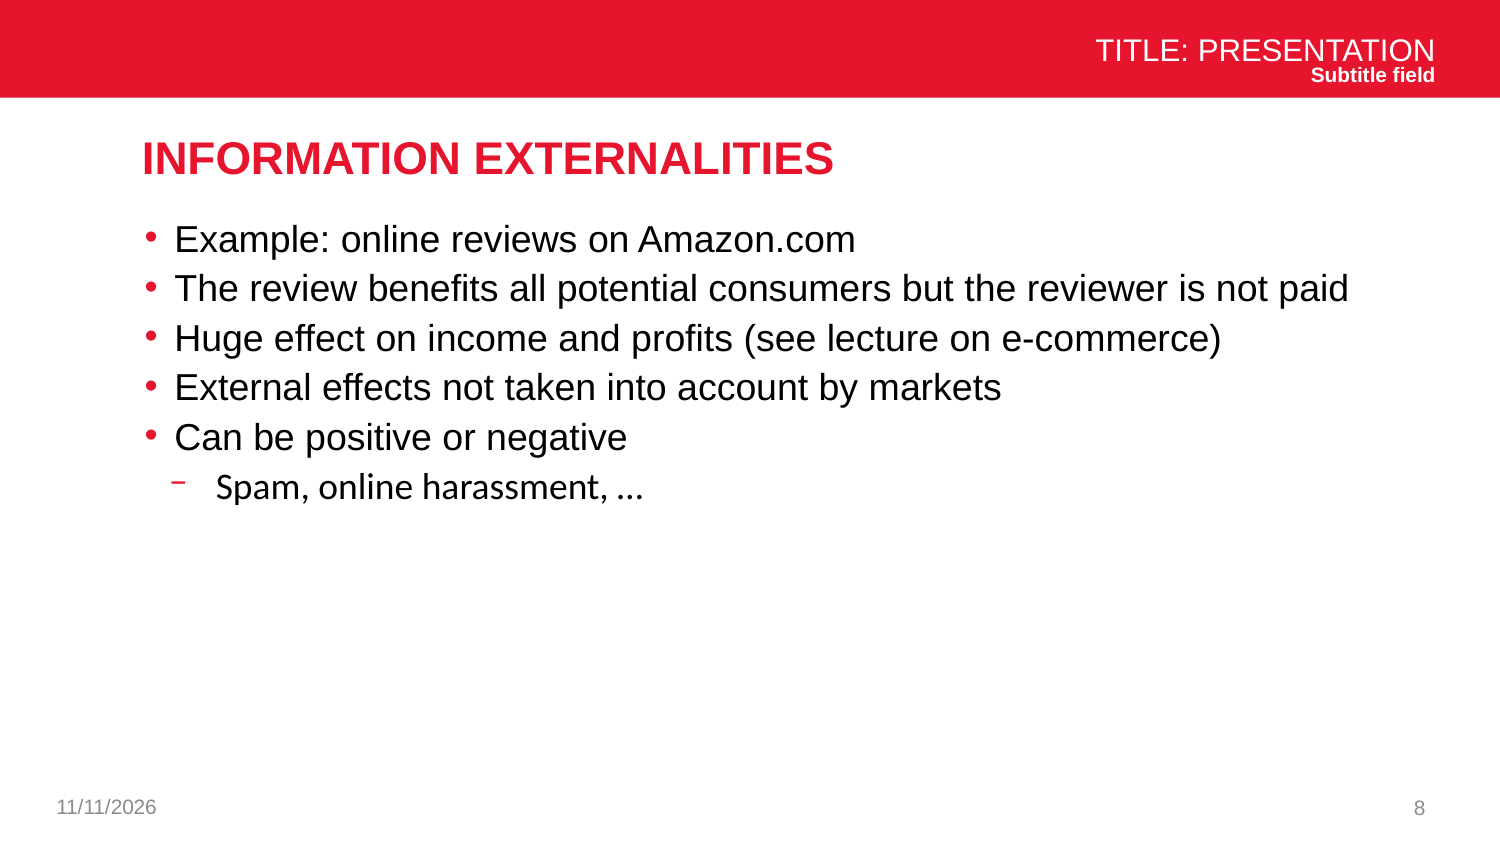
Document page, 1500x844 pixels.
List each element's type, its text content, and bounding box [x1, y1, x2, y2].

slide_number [41, 783, 392, 829]
title Information externalities [53, 113, 1435, 199]
list Subtitle field [346, 51, 1451, 82]
list Example: online reviews on Amazon.com The review benefits all potential consumers but the reviewer is not paid Huge effect on income and profits (see lecture on e-commerce) External effects not taken into account by markets Can be positive or negative Spam, online harassment, … [53, 202, 1436, 754]
slide_number 8 [1090, 785, 1441, 830]
list Title: Presentation [346, 19, 1451, 51]
